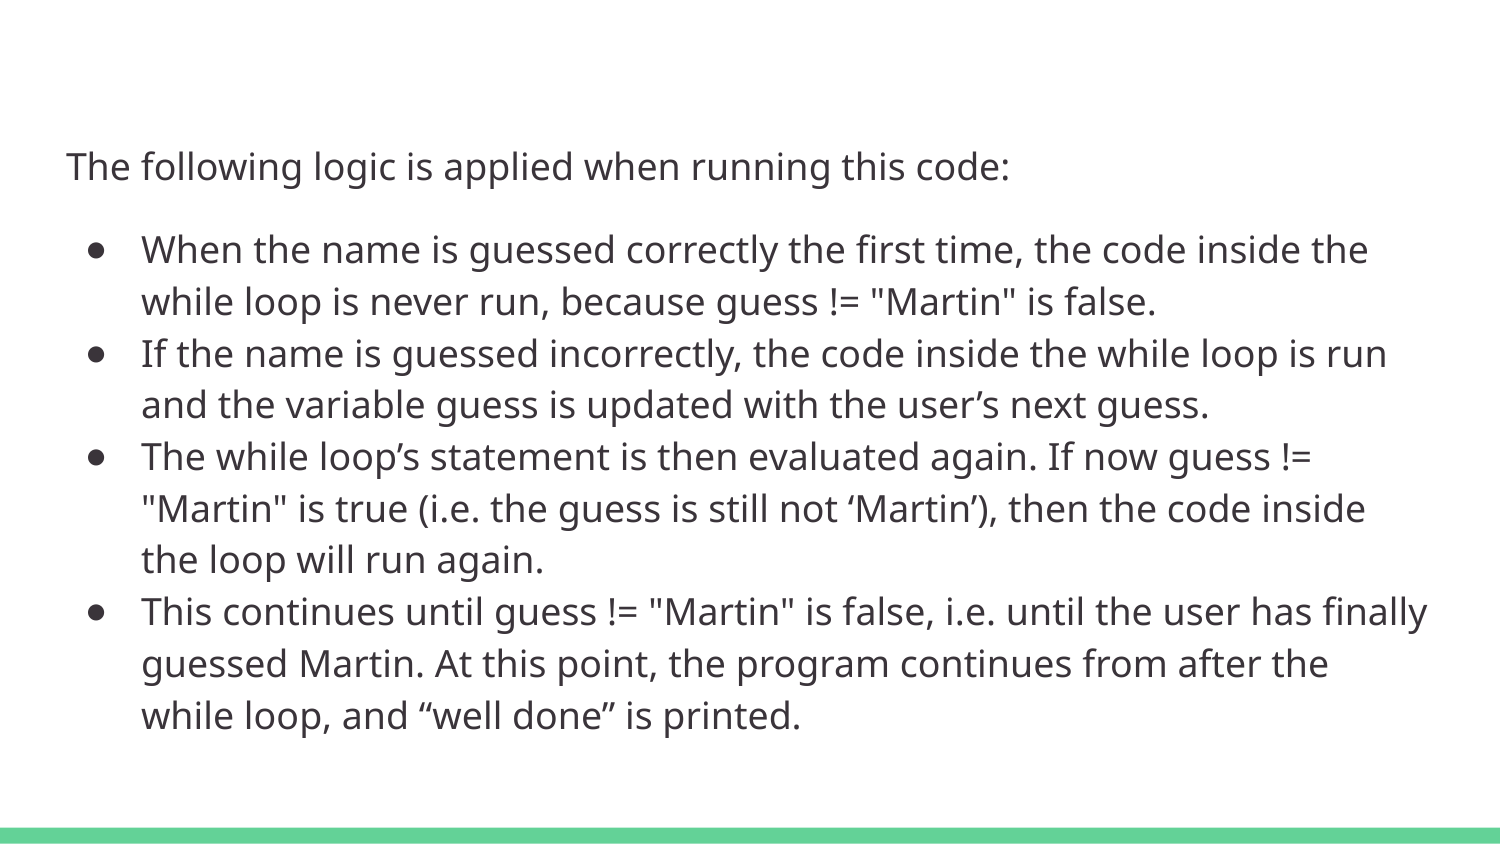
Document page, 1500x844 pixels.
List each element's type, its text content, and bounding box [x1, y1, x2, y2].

list The following logic is applied when running this code: When the name is guessed correctly the first time, the code inside the while loop is never run, because guess != "Martin" is false. If the name is guessed incorrectly, the code inside the while loop is run and the variable guess is updated with the user’s next guess. The while loop’s statement is then evaluated again. If now guess != "Martin" is true (i.e. the guess is still not ‘Martin’), then the code inside the loop will run again. This continues until guess != "Martin" is false, i.e. until the user has finally guessed Martin. At this point, the program continues from after the while loop, and “well done” is printed. [51, 121, 1449, 682]
